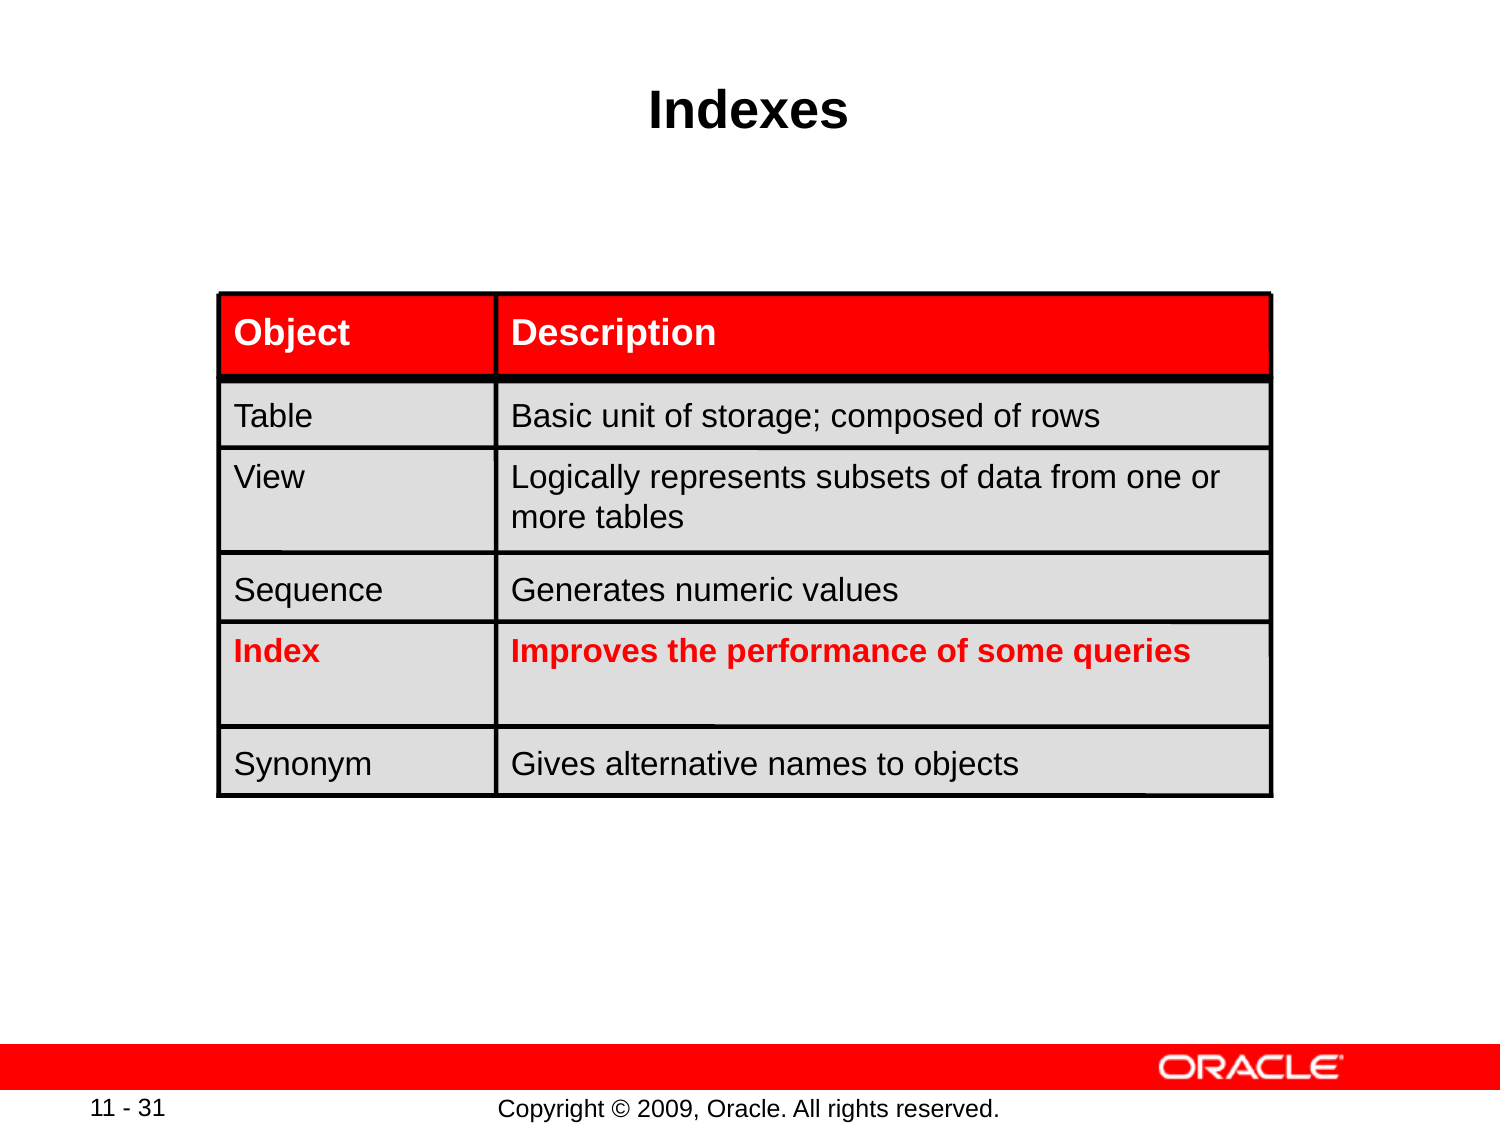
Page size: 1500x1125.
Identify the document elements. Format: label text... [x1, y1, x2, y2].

title Indexes [99, 72, 1399, 216]
picture [0, 1044, 1500, 1090]
text_box Object [219, 294, 496, 378]
text_box Sequence [219, 553, 496, 621]
text_box Synonym [219, 727, 496, 795]
text_box View [219, 448, 496, 552]
text_box Logically represents subsets of data from one or more tables [497, 448, 1271, 552]
text_box Index [219, 622, 496, 726]
text_box Table [219, 379, 496, 447]
text_box Basic unit of storage; composed of rows [497, 379, 1271, 447]
text_box Improves the performance of some queries [497, 622, 1271, 726]
text_box Generates numeric values [497, 553, 1271, 621]
text_box Description [497, 294, 1271, 378]
text_box Gives alternative names to objects [497, 727, 1271, 795]
